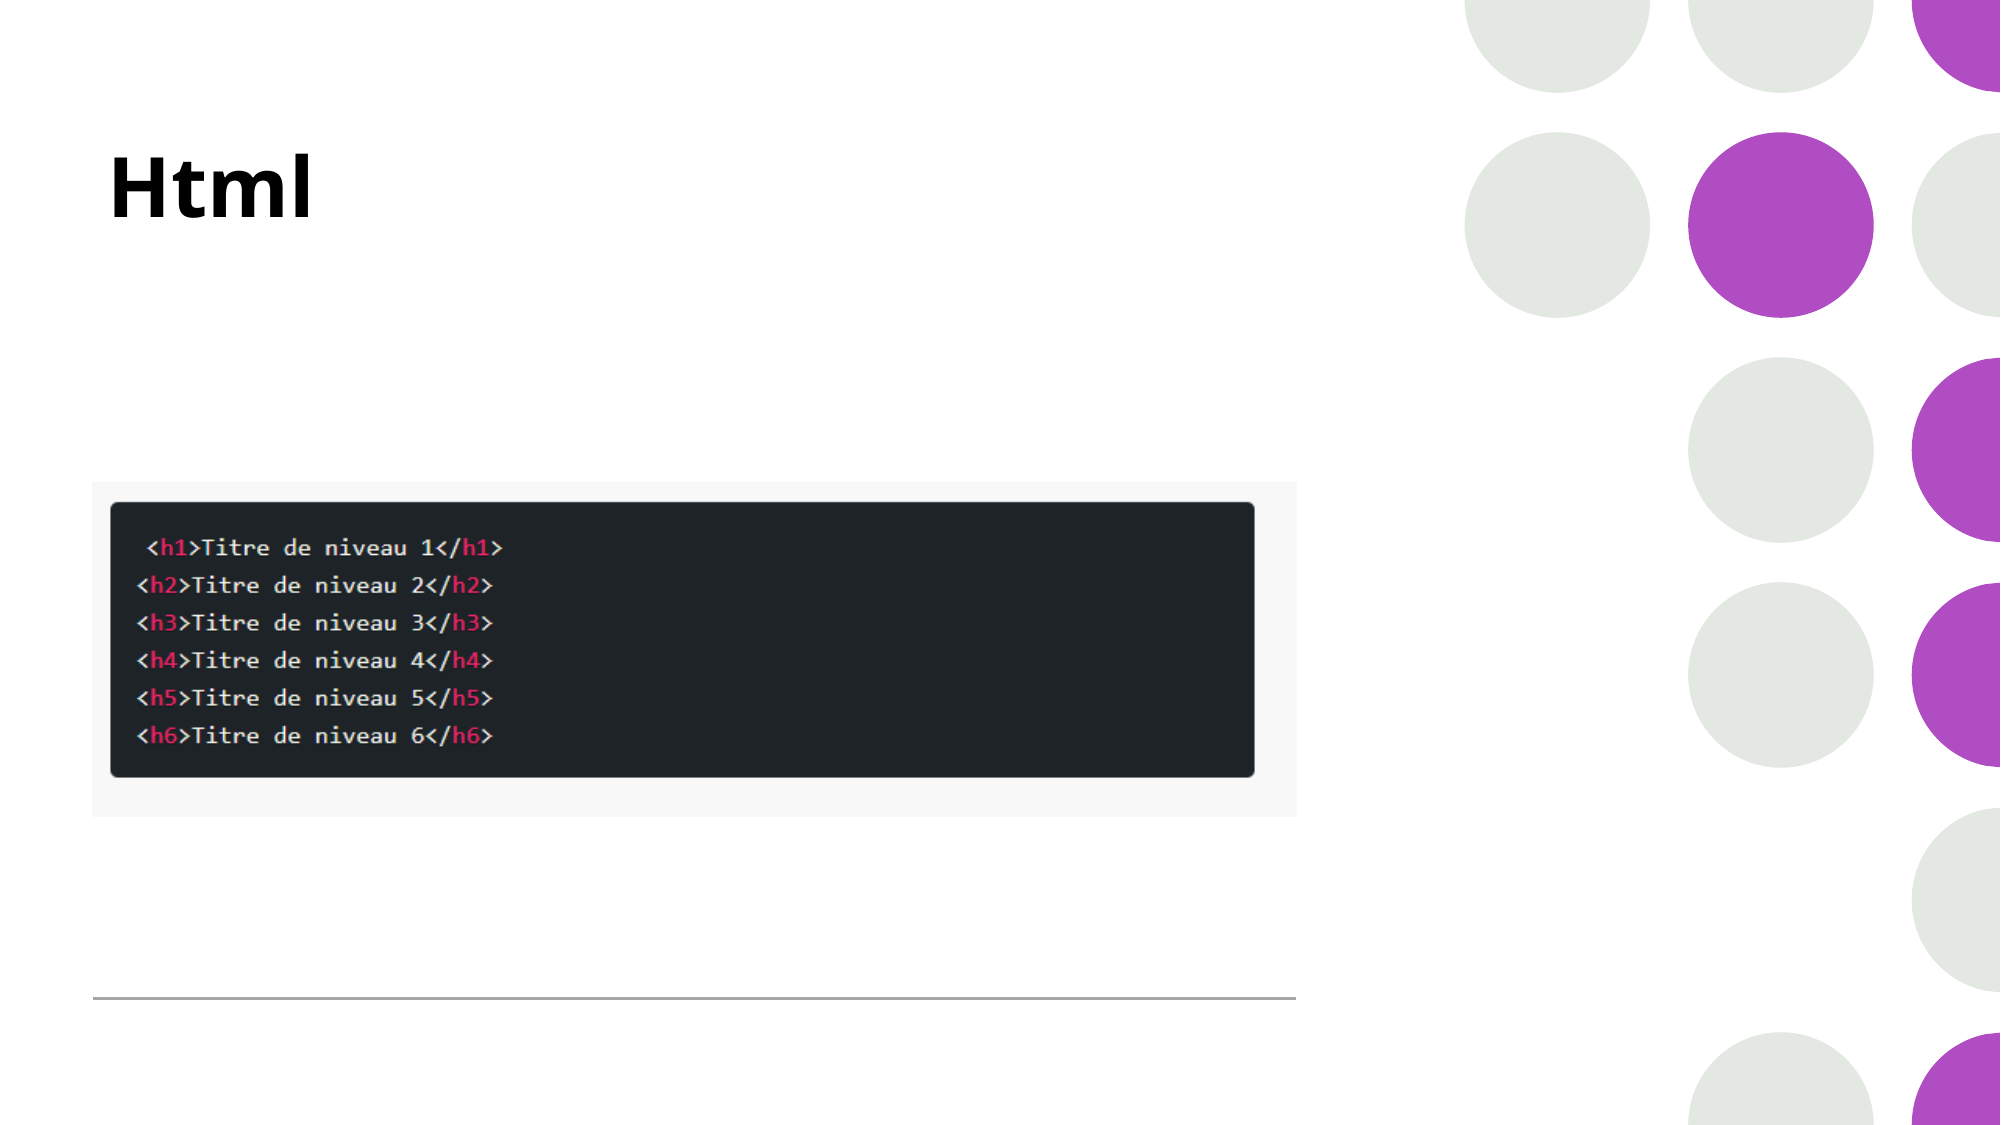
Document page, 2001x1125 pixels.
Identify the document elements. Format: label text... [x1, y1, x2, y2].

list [92, 482, 1297, 817]
title Html [92, 126, 1297, 335]
